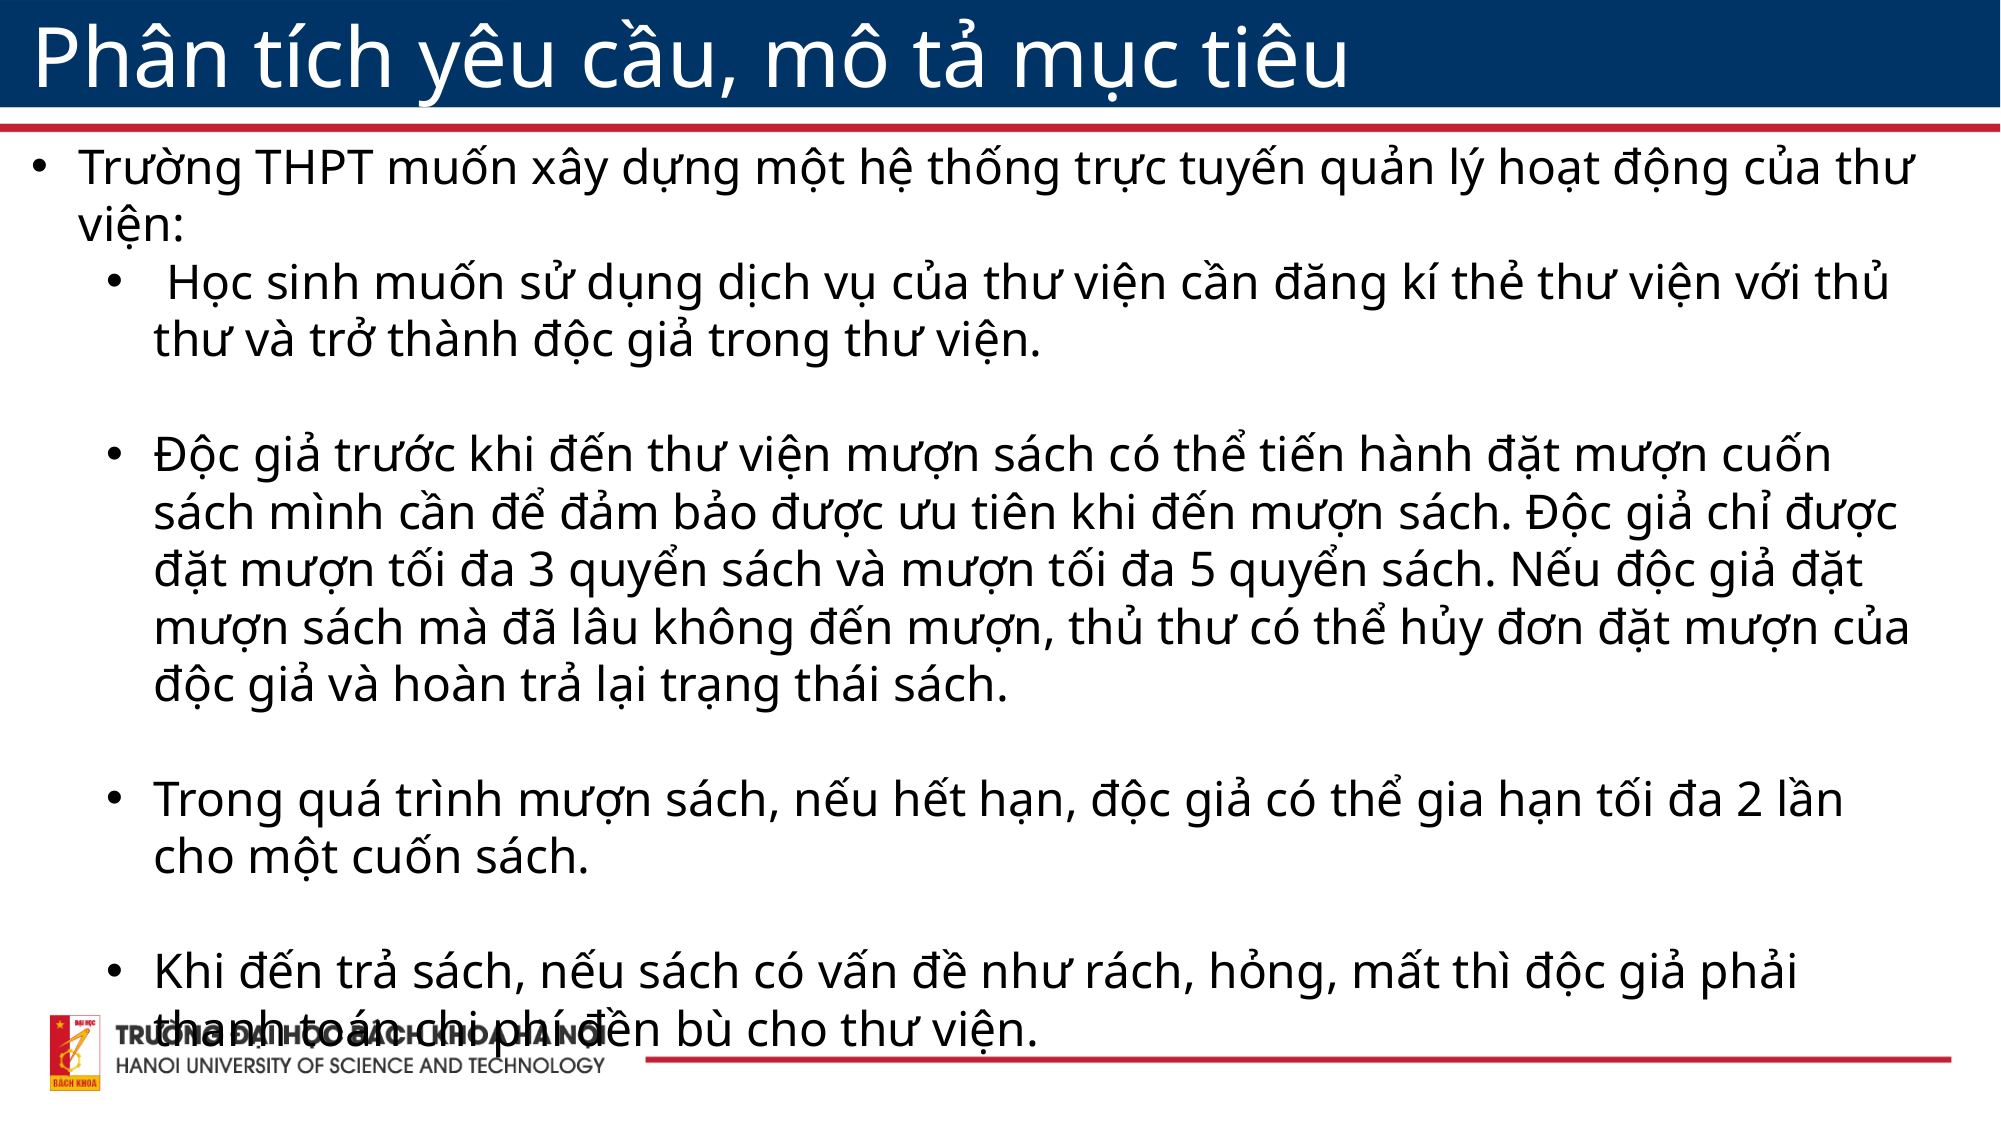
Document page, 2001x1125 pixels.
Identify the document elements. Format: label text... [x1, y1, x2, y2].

text_box Trường THPT muốn xây dựng một hệ thống trực tuyến quản lý hoạt động của thư viện: Học sinh muốn sử dụng dịch vụ của thư viện cần đăng kí thẻ thư viện với thủ thư và trở thành độc giả trong thư viện. Độc giả trước khi đến thư viện mượn sách có thể tiến hành đặt mượn cuốn sách mình cần để đảm bảo được ưu tiên khi đến mượn sách. Độc giả chỉ được đặt mượn tối đa 3 quyển sách và mượn tối đa 5 quyển sách. Nếu độc giả đặt mượn sách mà đã lâu không đến mượn, thủ thư có thể hủy đơn đặt mượn của độc giả và hoàn trả lại trạng thái sách. Trong quá trình mượn sách, nếu hết hạn, độc giả có thể gia hạn tối đa 2 lần cho một cuốn sách. Khi đến trả sách, nếu sách có vấn đề như rách, hỏng, mất thì độc giả phải thanh toán chi phí đền bù cho thư viện. [17, 129, 1948, 1121]
picture [0, 0, 2001, 1125]
text_box Phân tích yêu cầu, mô tả mục tiêu [17, 0, 1496, 112]
